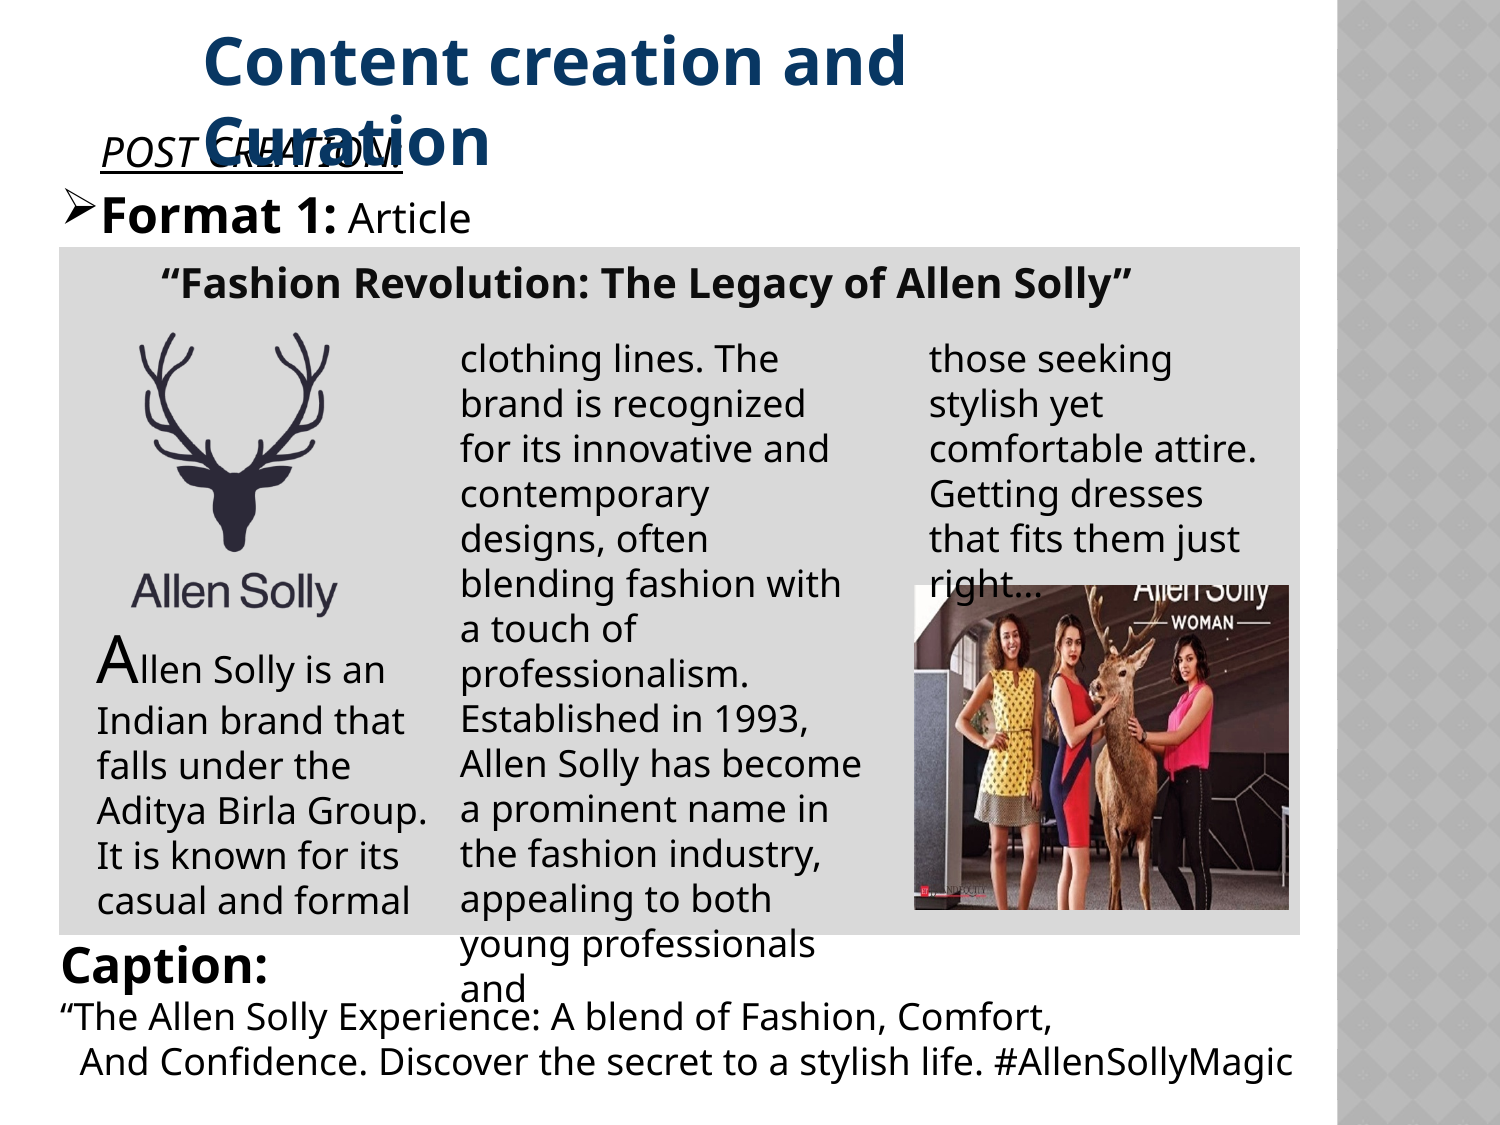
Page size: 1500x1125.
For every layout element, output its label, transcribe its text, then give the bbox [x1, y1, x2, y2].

text_box clothing lines. The brand is recognized for its innovative and contemporary designs, often blending fashion with a touch of professionalism. Established in 1993, Allen Solly has become a prominent name in the fashion industry, appealing to both young professionals and [445, 328, 879, 925]
picture [913, 585, 1290, 910]
table_header “Fashion Revolution: The Legacy of Allen Solly” [59, 247, 1300, 925]
text_box Content creation and Curation [187, 11, 1207, 187]
text_box those seeking stylish yet comfortable attire. Getting dresses that fits them just right… [913, 328, 1289, 585]
text_box Caption: “The Allen Solly Experience: A blend of Fashion, Comfort, And Confidence. Discover the secret to a stylish life. #AllenSollyMagic [45, 925, 1310, 1091]
text_box Format 1: Article [45, 175, 487, 251]
text_box Allen Solly is an Indian brand that falls under the Aditya Birla Group. It is known for its casual and formal [81, 609, 445, 925]
picture [46, 292, 423, 657]
title POST CREATION: [58, 75, 187, 175]
